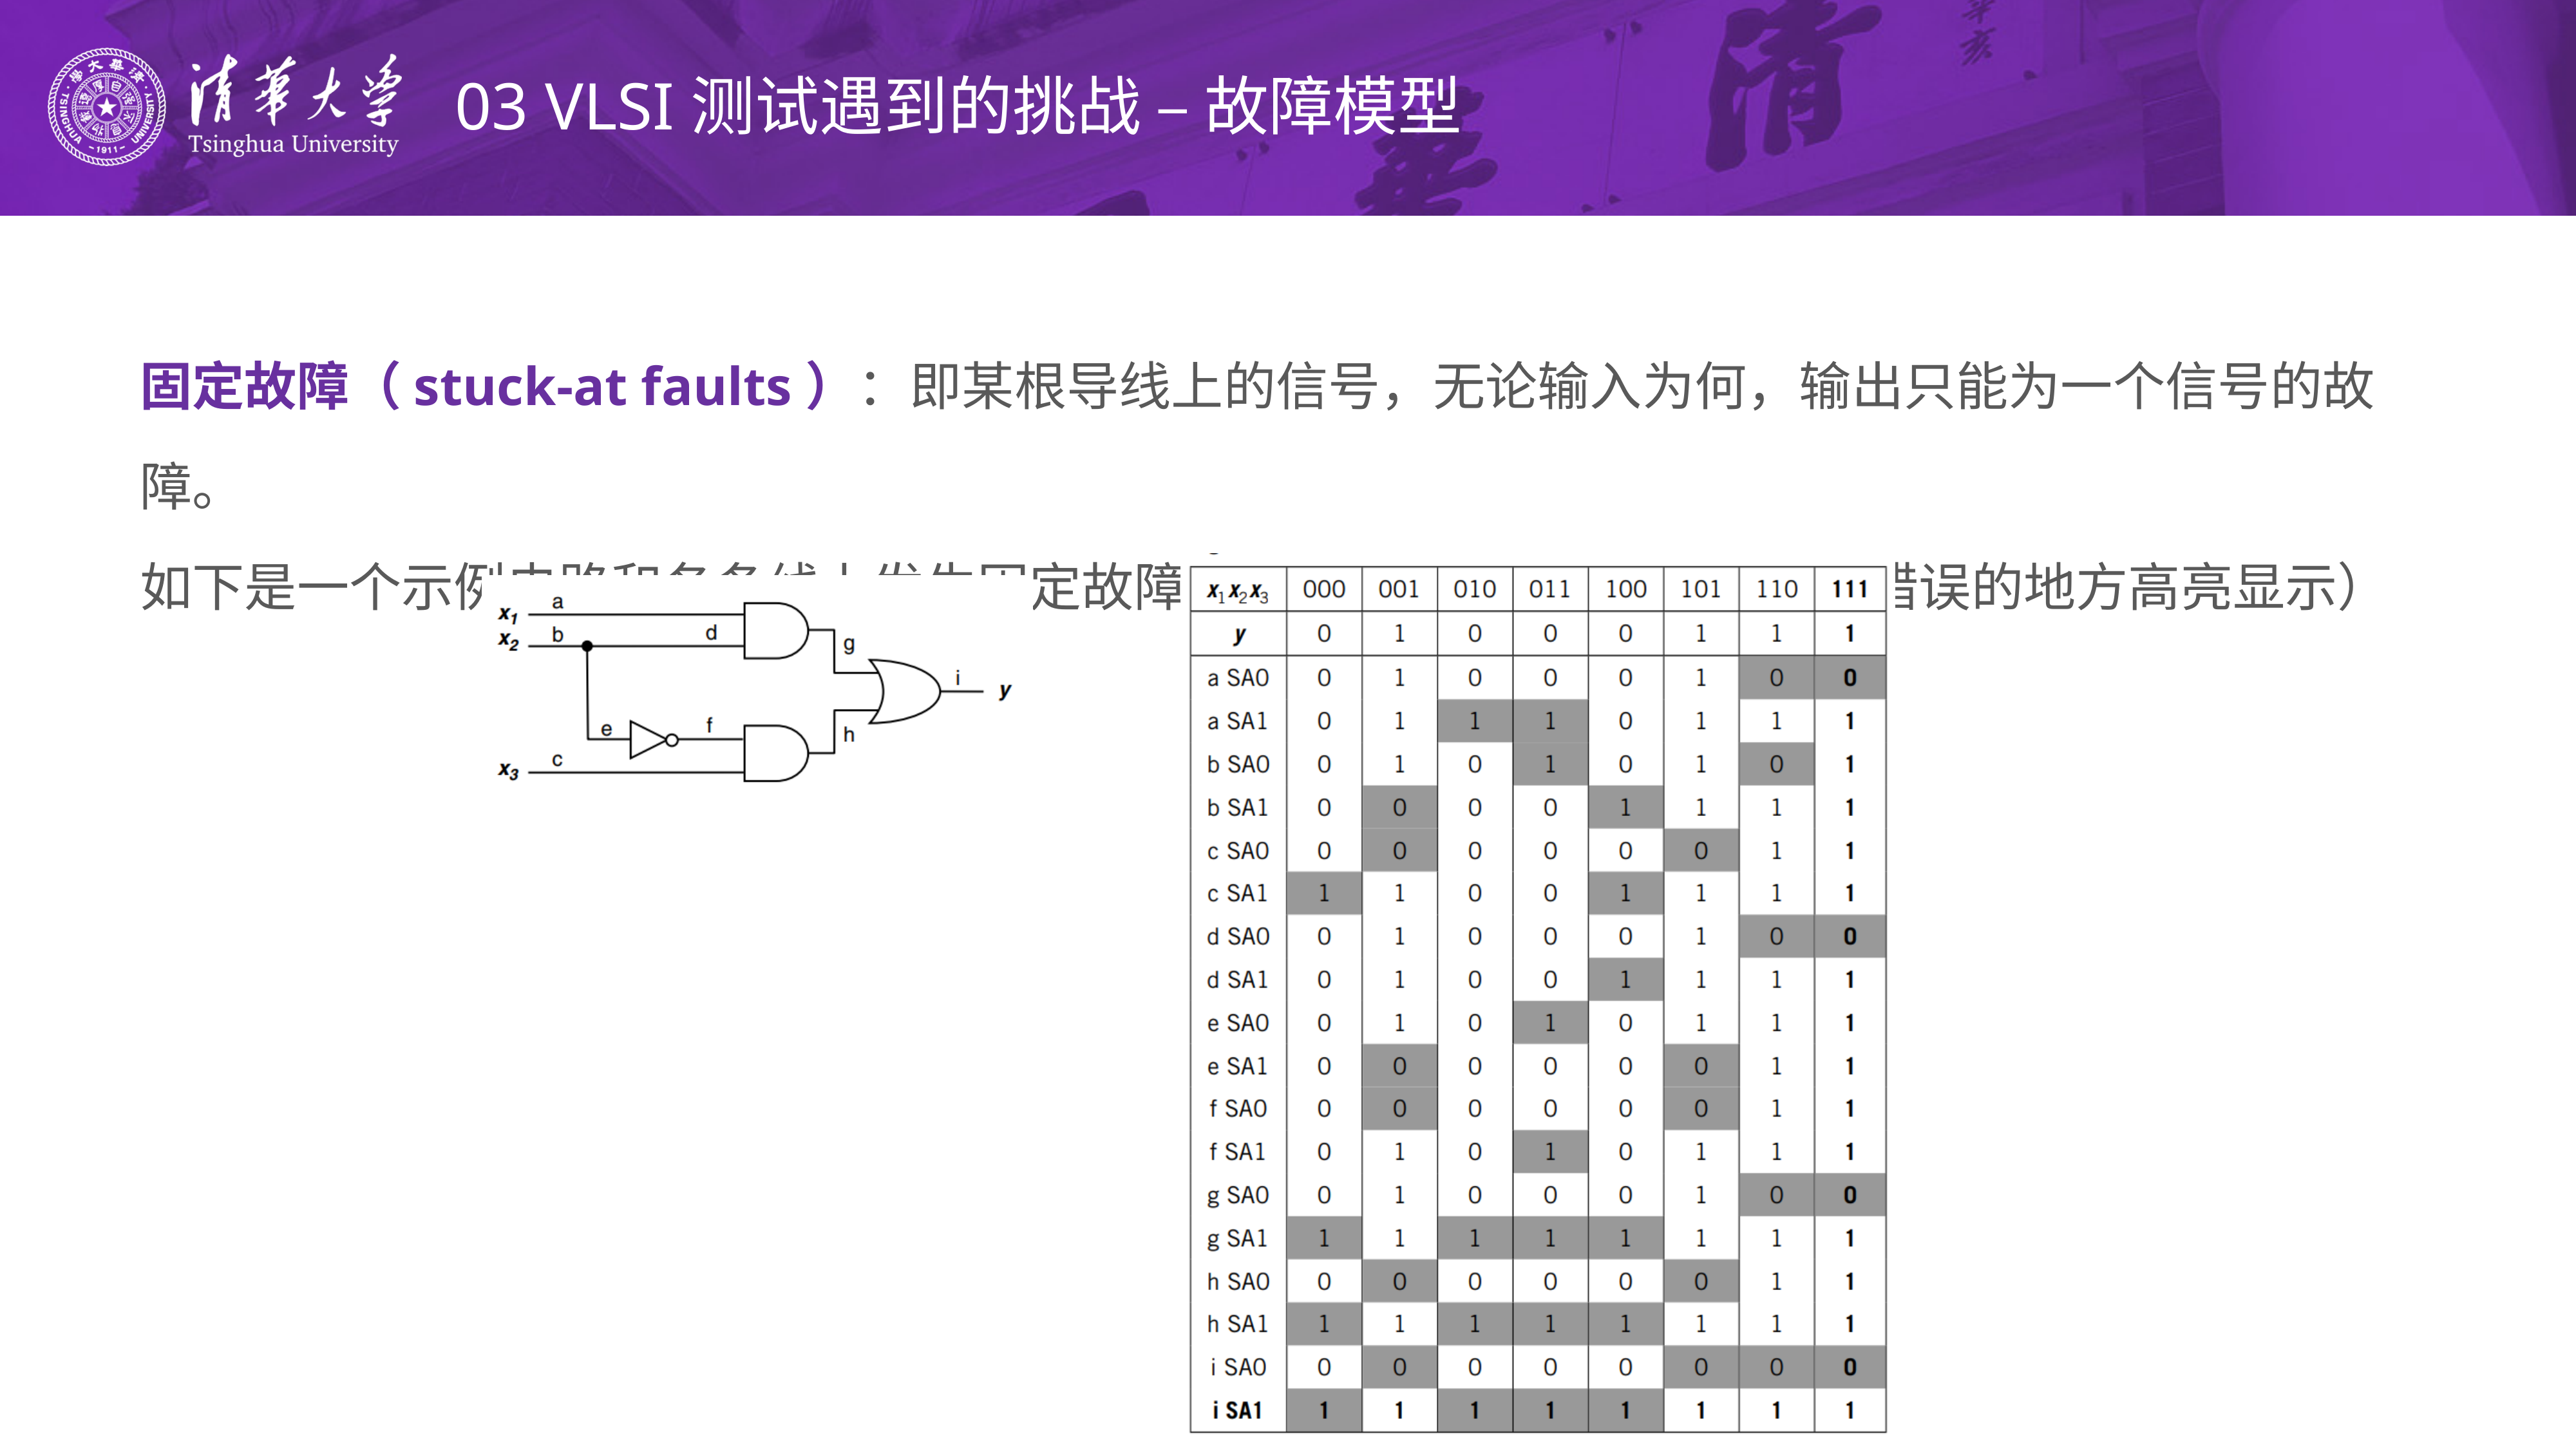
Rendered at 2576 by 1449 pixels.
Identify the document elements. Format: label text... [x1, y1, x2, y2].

title 03 VLSI测试遇到的挑战 – 故障模型 [449, 41, 1620, 166]
text_box 固定故障（stuck-at faults）：即某根导线上的信号，无论输入为何，输出只能为一个信号的故障。 如下是一个示例电路和各条线上发生固定故障可能导致的错误结果示例表（错误的地方高亮显示） [130, 310, 2401, 1385]
picture [0, 0, 2576, 216]
picture [482, 575, 1033, 810]
picture [1180, 553, 1895, 1449]
